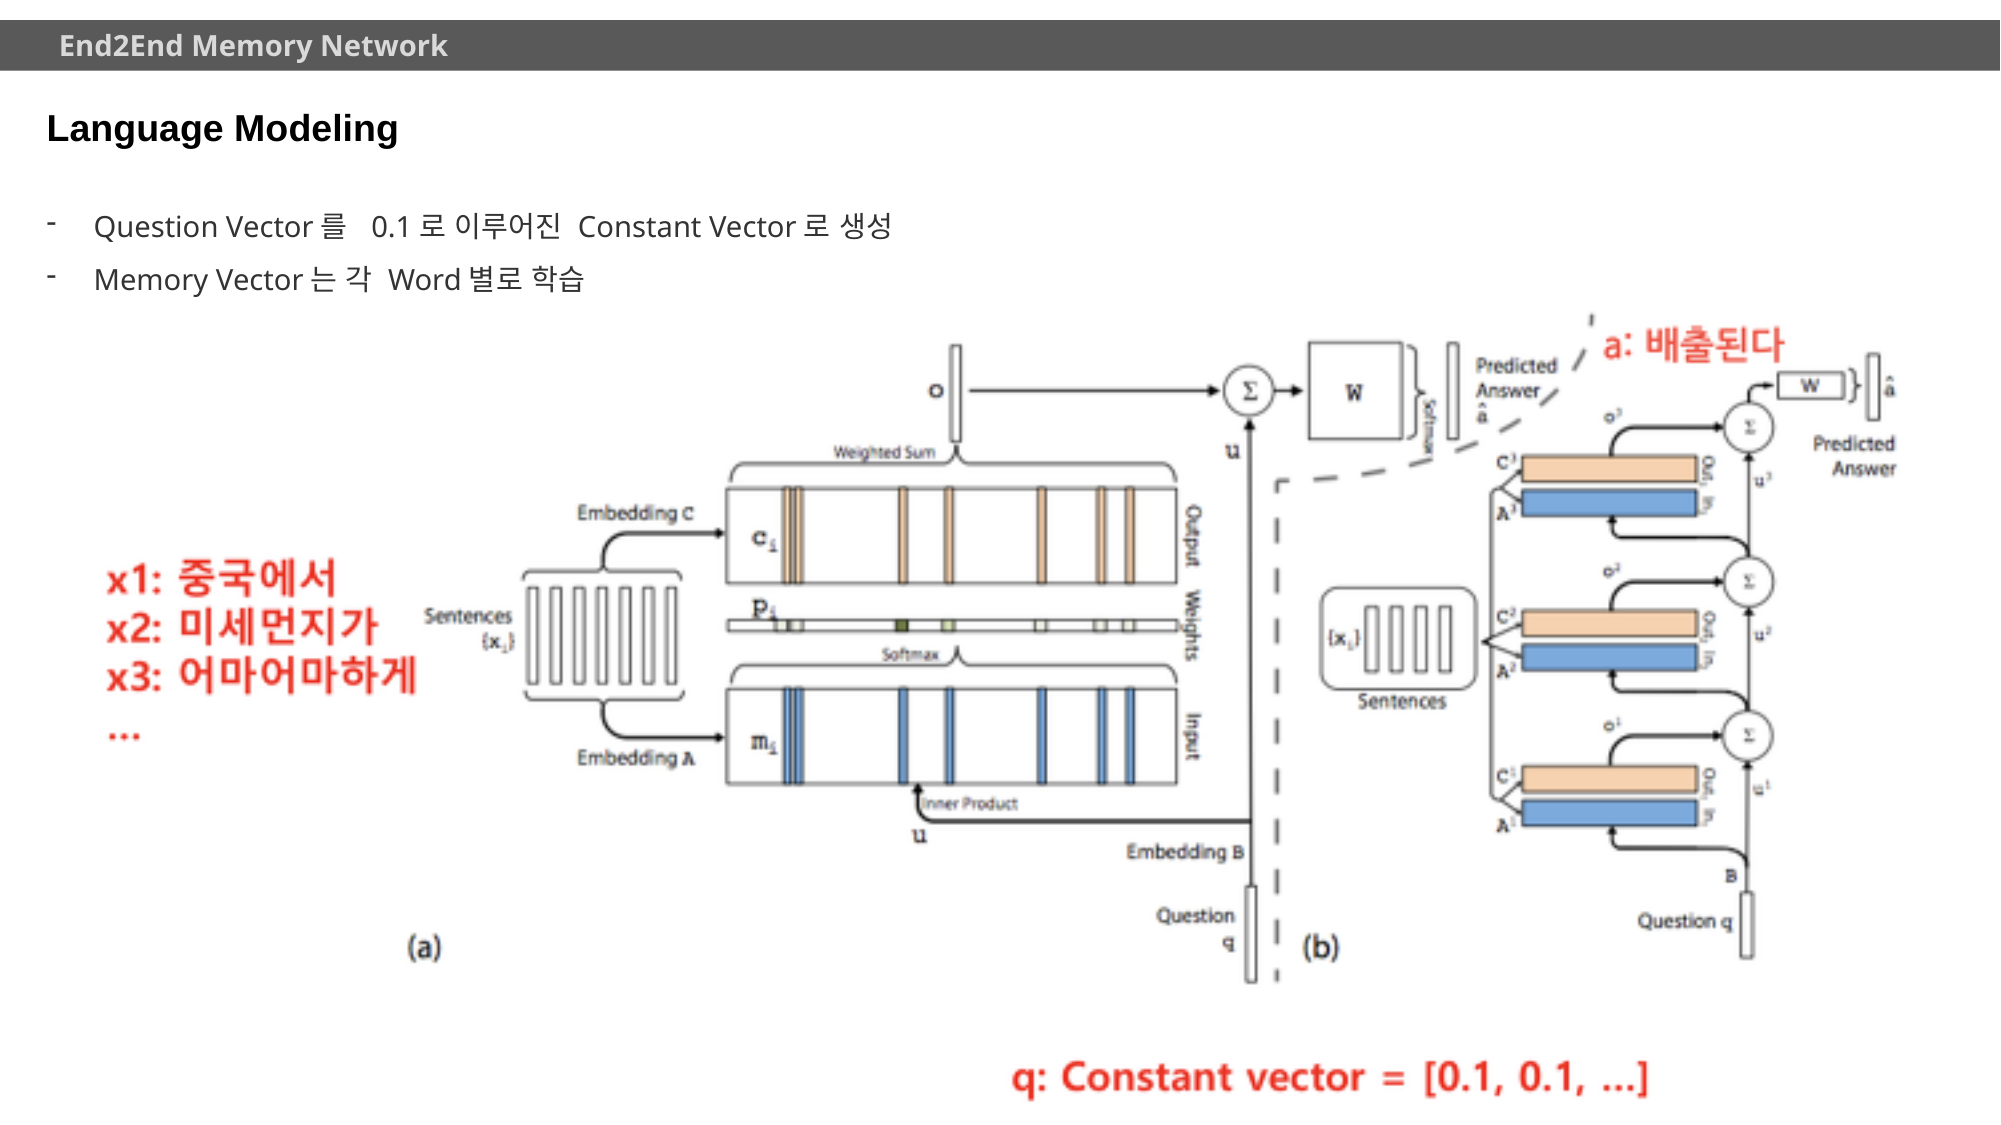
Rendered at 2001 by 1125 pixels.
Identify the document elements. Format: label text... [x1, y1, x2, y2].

text_box [1982, 19, 2000, 72]
text_box Language Modeling [31, 96, 1032, 157]
text_box [0, 19, 1531, 72]
text_box Question Vector를 0.1로 이루어진 Constant Vector로 생성 Memory Vector는 각 Word별로 학습 [31, 183, 1032, 304]
text_box End2End Memory Network [43, 20, 1091, 70]
picture [68, 305, 1932, 1118]
slide_number 16 [1531, 19, 1982, 79]
